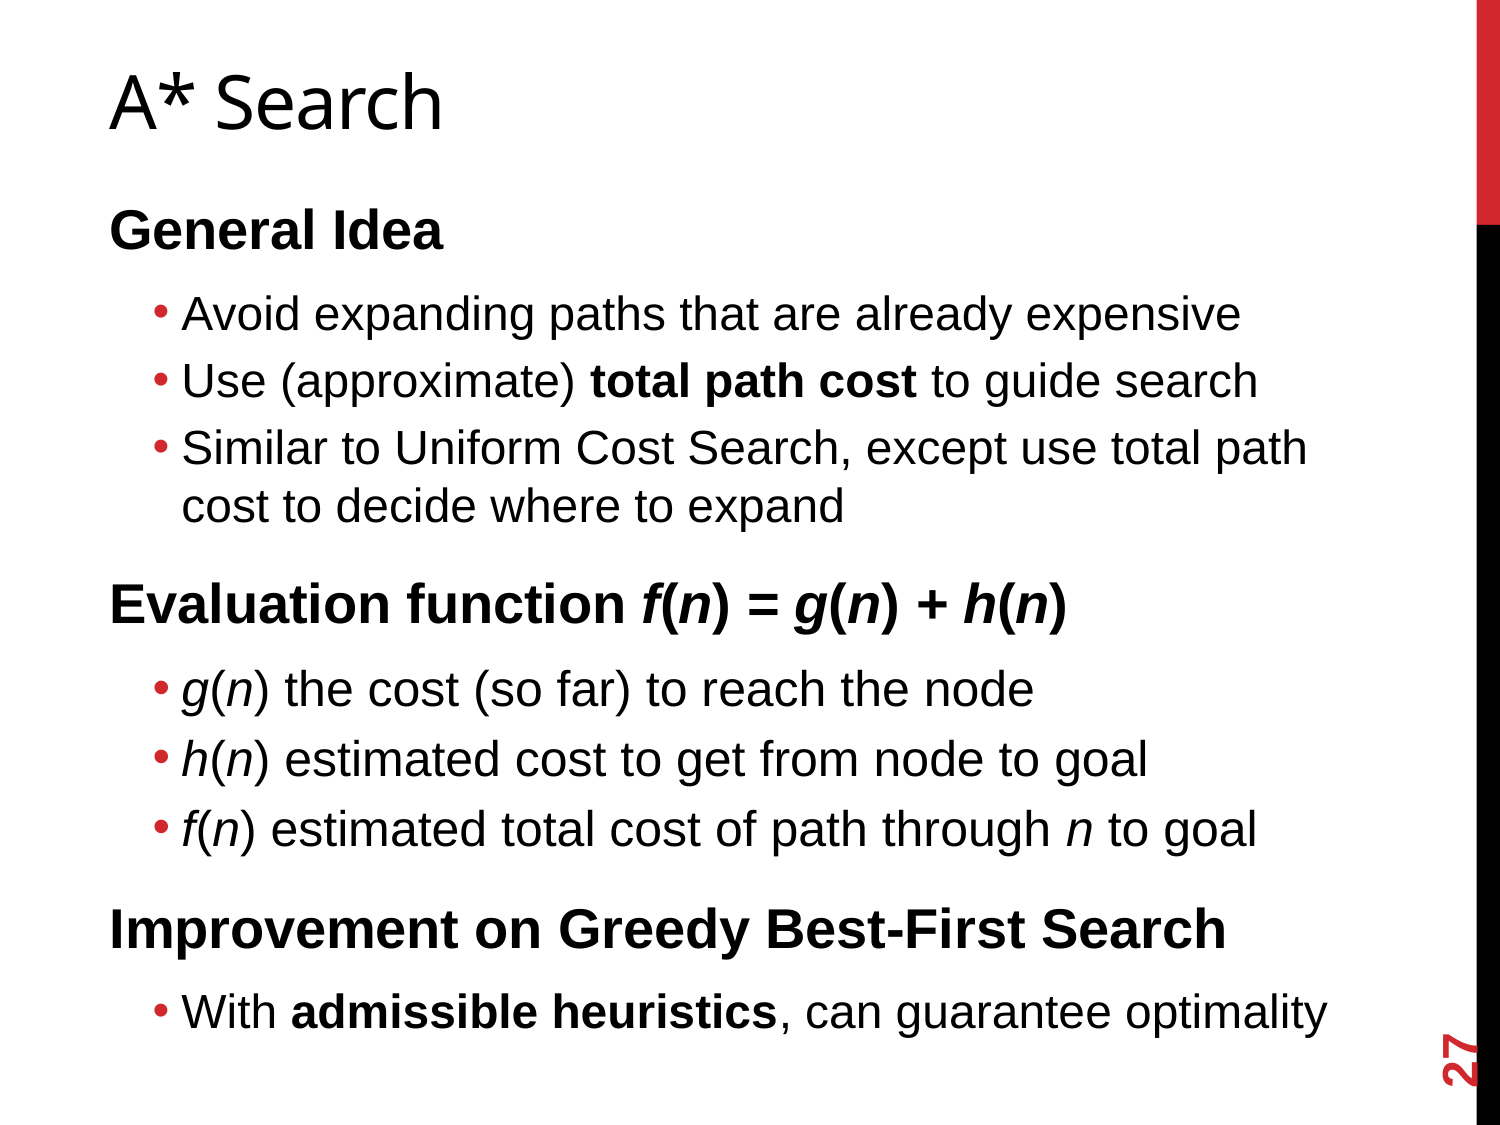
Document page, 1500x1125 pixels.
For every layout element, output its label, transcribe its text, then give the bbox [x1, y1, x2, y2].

title A* Search [94, 28, 1025, 152]
list General Idea Avoid expanding paths that are already expensive Use (approximate) total path cost to guide search Similar to Uniform Cost Search, except use total path cost to decide where to expand Evaluation function f(n) = g(n) + h(n) g(n) the cost (so far) to reach the node h(n) estimated cost to get from node to goal f(n) estimated total cost of path through n to goal Improvement on Greedy Best-First Search With admissible heuristics, can guarantee optimality [94, 186, 1411, 1049]
slide_number 27 [1427, 887, 1488, 1104]
